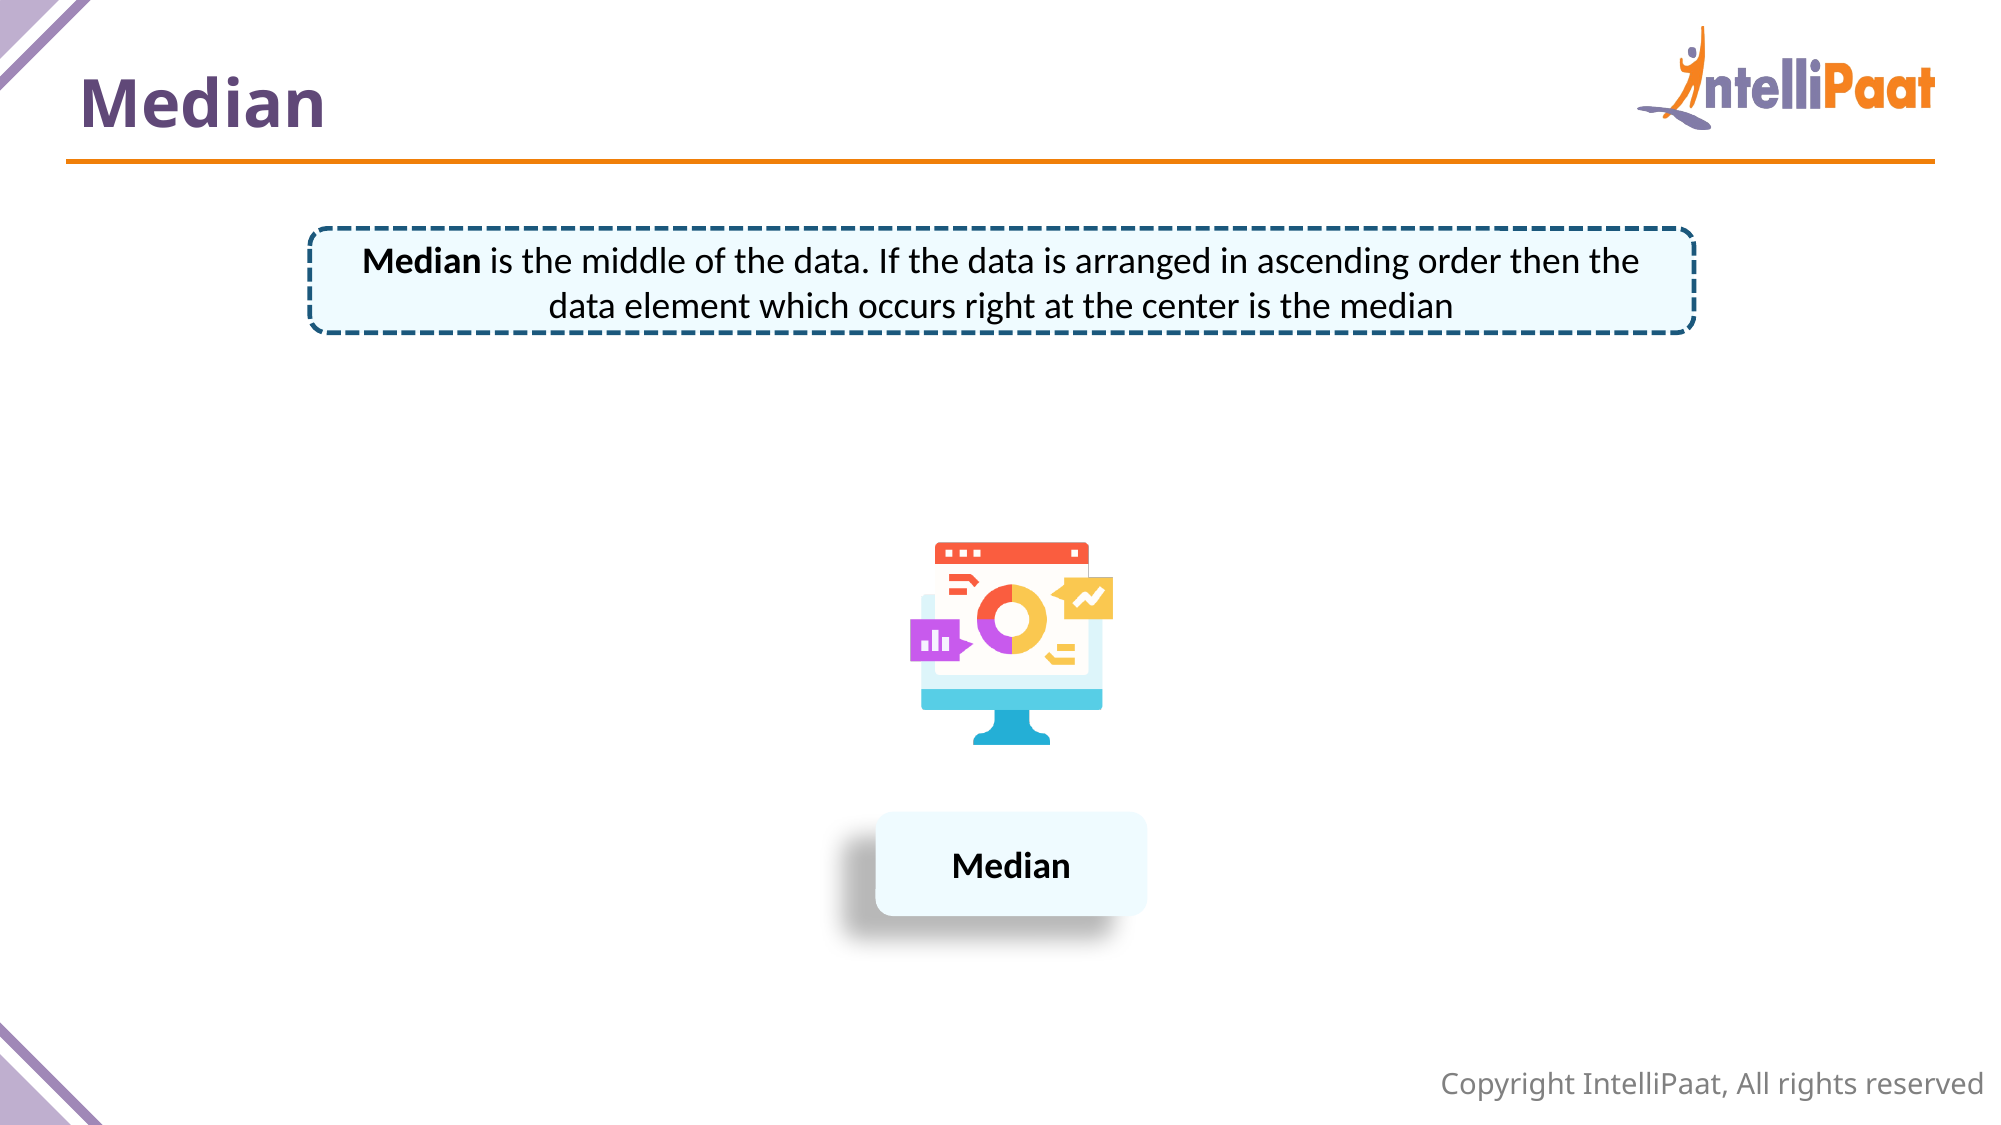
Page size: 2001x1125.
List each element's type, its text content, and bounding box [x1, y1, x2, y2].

picture [900, 532, 1123, 755]
text_box Median is the middle of the data. If the data is arranged in ascending order then the data element which occurs right at the center is the median [517, 227, 1696, 334]
text_box Median [874, 810, 1149, 918]
picture [1637, 26, 1935, 130]
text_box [0, 72, 517, 1125]
text_box Median [78, 37, 1535, 164]
